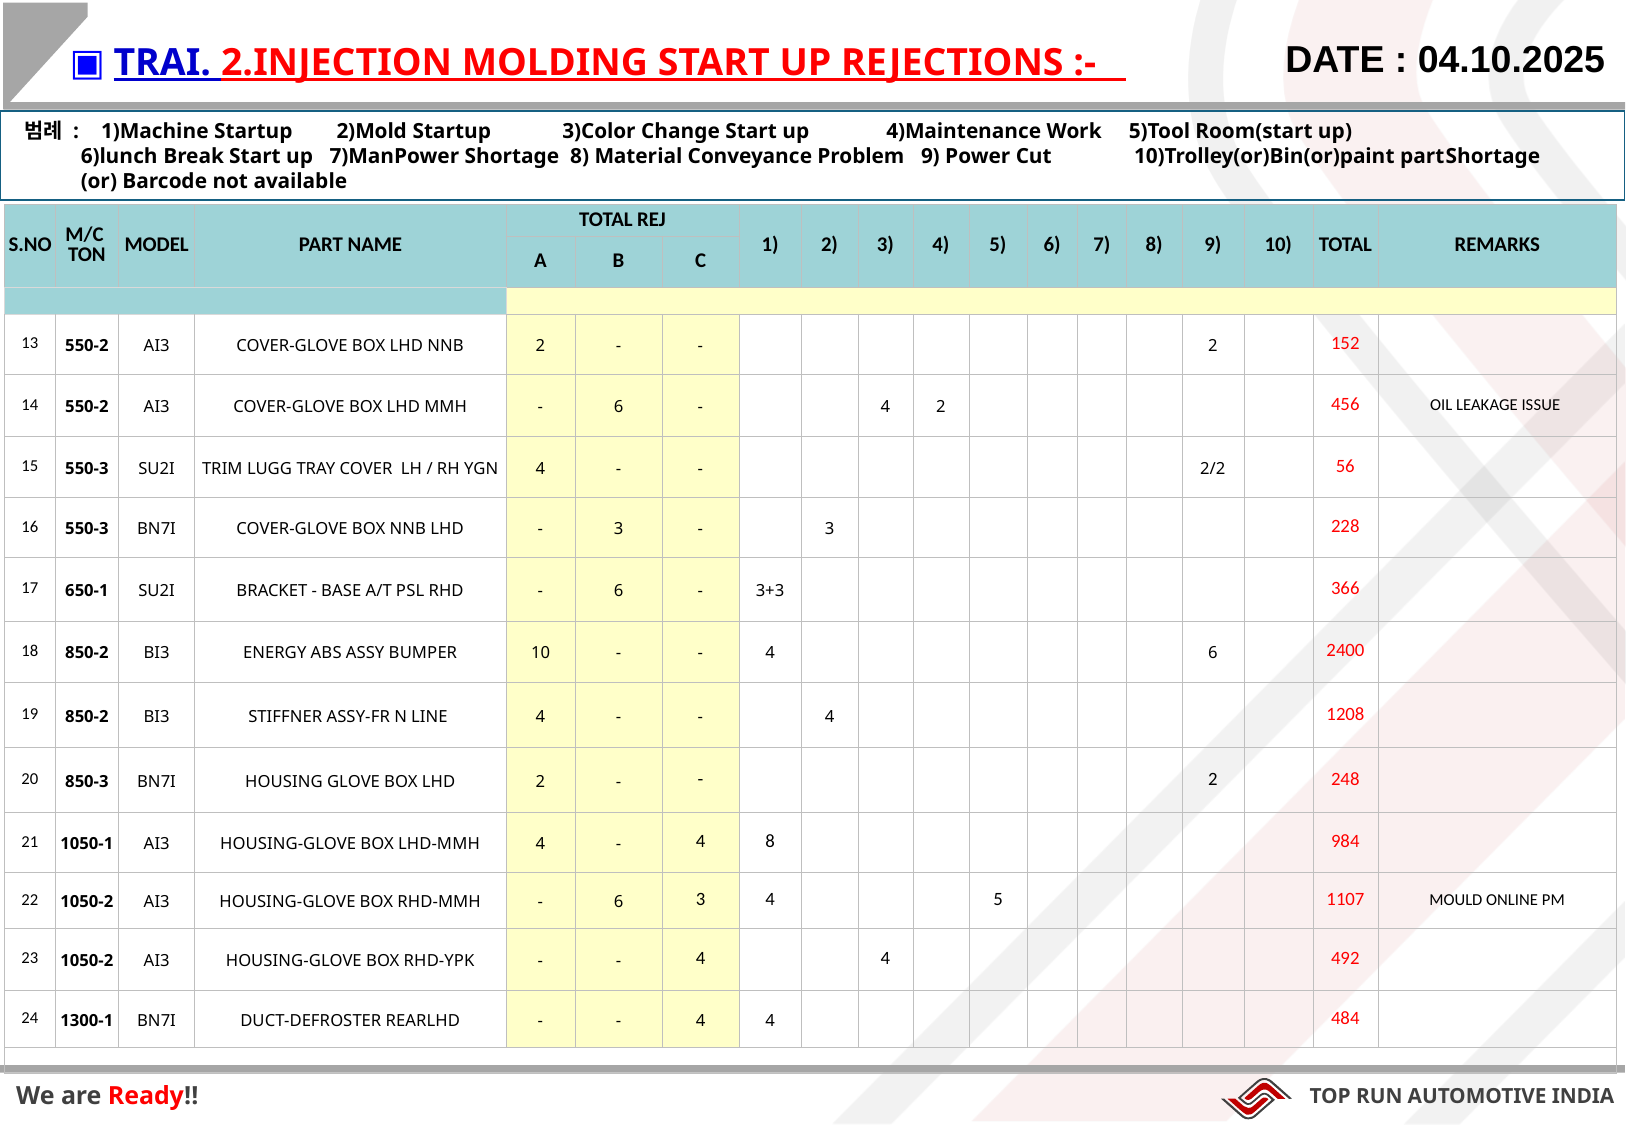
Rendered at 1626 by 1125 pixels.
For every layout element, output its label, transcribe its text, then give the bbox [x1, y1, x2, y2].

table_cell 1050-2 [56, 929, 118, 990]
table_cell 850-2 [56, 622, 118, 682]
table_cell 4 [507, 683, 575, 747]
table_header REMARKS [1379, 205, 1616, 287]
table_header TOTAL REJ [507, 205, 739, 236]
table_cell [859, 873, 913, 928]
table_cell SU2I [119, 437, 194, 497]
table_cell [1245, 498, 1313, 557]
table_cell 550-1 [1617, 323, 1625, 690]
table_cell [1028, 437, 1077, 497]
table_cell 4 [802, 683, 858, 747]
table_cell [1379, 748, 1616, 812]
table_cell A [507, 237, 575, 287]
table_cell [802, 748, 858, 812]
table_cell [1245, 748, 1313, 812]
table_cell [1183, 991, 1244, 1047]
table_cell - [507, 375, 575, 436]
table_cell BN7I [119, 991, 194, 1047]
table_cell 19 [5, 683, 55, 747]
table_cell [859, 437, 913, 497]
table_cell [5, 1048, 1616, 1073]
table_cell [859, 683, 913, 747]
table_cell [1379, 558, 1616, 621]
table_cell [1127, 498, 1182, 557]
table_cell 550-2 [56, 375, 118, 436]
table_cell 22 [5, 873, 55, 928]
table_cell 13 [5, 315, 55, 374]
table_cell STIFFNER ASSY-FR N LINE [195, 683, 506, 747]
table_cell 152 [1314, 315, 1378, 374]
table_cell BI3 [119, 683, 194, 747]
table_cell AI3 [119, 375, 194, 436]
table_cell [1245, 991, 1313, 1047]
table_header 7) [1078, 205, 1126, 287]
table_cell [802, 991, 858, 1047]
table_cell [1183, 375, 1244, 436]
table_cell 3 [802, 498, 858, 557]
table_cell [1183, 683, 1244, 747]
table_cell [802, 813, 858, 872]
table_cell [1127, 375, 1182, 436]
table_cell 1050-1 [56, 813, 118, 872]
table_cell 850-2 [56, 683, 118, 747]
table_cell [1379, 991, 1616, 1047]
table_cell [1078, 498, 1126, 557]
table_cell - [576, 929, 662, 990]
table_cell [1379, 437, 1616, 497]
table_header M/C TON [56, 205, 118, 287]
table_cell - [507, 873, 575, 928]
table_cell 4 [663, 991, 739, 1047]
table_cell AI3 [119, 813, 194, 872]
table_cell [802, 622, 858, 682]
table_cell - [663, 498, 739, 557]
table_cell [914, 315, 969, 374]
table_cell [1245, 558, 1313, 621]
table_cell BN7I [119, 498, 194, 557]
table_cell [970, 622, 1027, 682]
table_cell COVER-GLOVE BOX NNB LHD [195, 498, 506, 557]
table_cell 6 [576, 375, 662, 436]
table_cell [1028, 558, 1077, 621]
table_cell 24 [5, 991, 55, 1047]
table_cell [914, 991, 969, 1047]
table_cell [859, 498, 913, 557]
table_cell 4 [859, 375, 913, 436]
table_header TOTAL [1314, 205, 1378, 287]
table_cell [740, 315, 801, 374]
table_cell [859, 991, 913, 1047]
table_cell [1078, 558, 1126, 621]
table_cell [507, 288, 1616, 314]
table_header 9) [1183, 205, 1244, 287]
table_cell 484 [1314, 991, 1378, 1047]
table_cell [859, 748, 913, 812]
table_cell - [507, 991, 575, 1047]
table_cell [1127, 873, 1182, 928]
table_cell 4 [663, 929, 739, 990]
table_cell 492 [1314, 929, 1378, 990]
table_cell - [507, 929, 575, 990]
table_cell [1078, 813, 1126, 872]
table_cell [1078, 315, 1126, 374]
table_cell [1245, 929, 1313, 990]
table_cell 984 [1314, 813, 1378, 872]
table_cell [914, 929, 969, 990]
table_cell [740, 683, 801, 747]
table_cell - [576, 748, 662, 812]
table_cell 4 [740, 991, 801, 1047]
table_cell [914, 873, 969, 928]
table_cell [1183, 498, 1244, 557]
table_cell - [663, 558, 739, 621]
table_cell 4 [507, 437, 575, 497]
table_cell 2 [1183, 748, 1244, 812]
table_cell [1078, 873, 1126, 928]
table_cell 20 [5, 748, 55, 812]
table_cell [859, 315, 913, 374]
text_box 범례 : 1)Machine Startup 2)Mold Startup 3)Color Change Start up 4)Maintenance Work 5)Tool Room(start up) 6)lunch Break Start up 7)ManPower Shortage 8) Material Conveyance Problem 9) Power Cut 10)Trolley(or)Bin(or)paint part Shortage (or) Barcode not available [0, 110, 1625, 201]
table_cell 4 [740, 622, 801, 682]
table_cell [970, 813, 1027, 872]
table_cell 10 [507, 622, 575, 682]
table_cell [970, 498, 1027, 557]
table_cell [1183, 558, 1244, 621]
table_header 3) [859, 205, 913, 287]
table_cell 6 [576, 558, 662, 621]
table_cell [5, 288, 506, 314]
table_cell [1028, 991, 1077, 1047]
table_cell 6 [576, 873, 662, 928]
table_cell HOUSING GLOVE BOX LHD [195, 748, 506, 812]
table_cell - [663, 315, 739, 374]
table_cell [1245, 437, 1313, 497]
table_cell [802, 437, 858, 497]
table_cell [970, 991, 1027, 1047]
table_cell 550-3 [56, 498, 118, 557]
table_cell - [663, 683, 739, 747]
table_cell - [576, 813, 662, 872]
table_cell HOUSING-GLOVE BOX LHD-MMH [195, 813, 506, 872]
table_cell 8 [740, 813, 801, 872]
table_cell 6 [1183, 622, 1244, 682]
table_cell 4 [740, 873, 801, 928]
table_cell - [663, 437, 739, 497]
text_box ▣ TRAI. 2.INJECTION MOLDING START UP REJECTIONS :- [58, 27, 1294, 89]
table_cell - [507, 558, 575, 621]
table_cell [1078, 929, 1126, 990]
table_cell [1078, 748, 1126, 812]
table_cell - [663, 375, 739, 436]
table_cell 456 [1314, 375, 1378, 436]
table_cell 15 [5, 437, 55, 497]
table_cell [914, 683, 969, 747]
table_cell 4 [507, 813, 575, 872]
table_cell 1107 [1314, 873, 1378, 928]
table_cell - [663, 748, 739, 812]
table_cell - [663, 622, 739, 682]
table_cell BN7I [119, 748, 194, 812]
table_cell 3 [663, 873, 739, 928]
table_header 5) [970, 205, 1027, 287]
table_cell [1028, 498, 1077, 557]
table_cell TRIM LUGG TRAY COVER LH / RH YGN [195, 437, 506, 497]
table_cell [970, 558, 1027, 621]
table_cell 4 [663, 813, 739, 872]
table_cell BI3 [119, 622, 194, 682]
table_cell 23 [5, 929, 55, 990]
table_cell [970, 748, 1027, 812]
table_cell [740, 375, 801, 436]
table_cell 2 [507, 315, 575, 374]
table_header 1) [740, 205, 801, 287]
table_cell [859, 558, 913, 621]
table_cell [914, 622, 969, 682]
table_cell [1183, 873, 1244, 928]
table_cell 5 [970, 873, 1027, 928]
table_cell BRACKET - BASE A/T PSL RHD [195, 558, 506, 621]
table_cell [1127, 683, 1182, 747]
table_cell [740, 437, 801, 497]
table_cell AI3 [119, 929, 194, 990]
table_cell MOULD ONLINE PM [1379, 873, 1616, 928]
table_cell 21 [5, 813, 55, 872]
table_cell 248 [1314, 748, 1378, 812]
table_cell [914, 558, 969, 621]
table_cell [1028, 813, 1077, 872]
text_box DATE : 04.10.2025 [1270, 27, 1625, 88]
table_cell [1245, 813, 1313, 872]
table_cell [1078, 437, 1126, 497]
table_cell [970, 437, 1027, 497]
table_cell [1028, 315, 1077, 374]
table_cell 2 [1183, 315, 1244, 374]
table_cell 1300-1 [56, 991, 118, 1047]
table_cell [1245, 873, 1313, 928]
table_header 6) [1028, 205, 1077, 287]
table_cell 2 [507, 748, 575, 812]
table_cell [1127, 315, 1182, 374]
table_cell [1028, 622, 1077, 682]
table_cell [1379, 683, 1616, 747]
table_cell [1245, 315, 1313, 374]
table_header 8) [1127, 205, 1182, 287]
table_cell [914, 748, 969, 812]
table_cell [970, 929, 1027, 990]
table_cell 14 [5, 375, 55, 436]
table_cell SU2I [119, 558, 194, 621]
table_cell [740, 498, 801, 557]
table_cell 1050-2 [56, 873, 118, 928]
table_cell [1028, 873, 1077, 928]
table_cell [1183, 929, 1244, 990]
table_cell HOUSING-GLOVE BOX RHD-MMH [195, 873, 506, 928]
table_cell [1078, 622, 1126, 682]
table_cell [1245, 622, 1313, 682]
table_cell [1379, 813, 1616, 872]
table_cell [1245, 683, 1313, 747]
table_cell [1127, 929, 1182, 990]
table_cell HOUSING-GLOVE BOX RHD-YPK [195, 929, 506, 990]
table_cell - [576, 315, 662, 374]
table_cell 3 [576, 498, 662, 557]
table_cell [1078, 683, 1126, 747]
table_cell 2 [914, 375, 969, 436]
table_cell [1028, 748, 1077, 812]
table_cell [1127, 622, 1182, 682]
table_cell C [663, 237, 739, 287]
table_cell 850-3 [56, 748, 118, 812]
table_cell - [576, 437, 662, 497]
table_cell AI3 [119, 873, 194, 928]
table_cell OIL LEAKAGE ISSUE [1379, 375, 1616, 436]
table_cell [802, 558, 858, 621]
table_cell [1127, 748, 1182, 812]
table_cell [859, 813, 913, 872]
table_cell DUCT-DEFROSTER REARLHD [195, 991, 506, 1047]
table_cell - [576, 683, 662, 747]
table_cell [859, 622, 913, 682]
table_cell 2400 [1314, 622, 1378, 682]
table_cell 2/2 [1183, 437, 1244, 497]
table_cell [740, 929, 801, 990]
table_header MODEL [119, 205, 194, 287]
table_cell - [576, 622, 662, 682]
table_cell 17 [5, 558, 55, 621]
table_cell 228 [1314, 498, 1378, 557]
table_cell - [576, 991, 662, 1047]
table_cell 56 [1314, 437, 1378, 497]
table_cell [1245, 375, 1313, 436]
table_cell [802, 375, 858, 436]
table_cell [740, 748, 801, 812]
table_header 10) [1245, 205, 1313, 287]
table_cell [1127, 437, 1182, 497]
table_cell [970, 315, 1027, 374]
table_cell 1208 [1314, 683, 1378, 747]
table_cell [1379, 929, 1616, 990]
table_cell [1028, 929, 1077, 990]
table_cell COVER-GLOVE BOX LHD NNB [195, 315, 506, 374]
table_cell [970, 683, 1027, 747]
table_cell [914, 498, 969, 557]
table_cell [802, 873, 858, 928]
table_cell - [507, 498, 575, 557]
table_cell [1028, 375, 1077, 436]
table_cell [1127, 813, 1182, 872]
table_header PART NAME [195, 205, 506, 287]
table_cell [914, 813, 969, 872]
table_cell [802, 315, 858, 374]
table_cell [970, 375, 1027, 436]
table_header 2) [802, 205, 858, 287]
table_cell 650-1 [56, 558, 118, 621]
table_cell [914, 437, 969, 497]
table_header S.NO [5, 205, 55, 287]
table_cell AI3 [119, 315, 194, 374]
table_cell [1127, 991, 1182, 1047]
table_cell [1379, 498, 1616, 557]
table_cell 4 [859, 929, 913, 990]
table_cell [1183, 813, 1244, 872]
table_cell [1127, 558, 1182, 621]
table_cell ENERGY ABS ASSY BUMPER [195, 622, 506, 682]
table_cell 16 [5, 498, 55, 557]
table_cell 3+3 [740, 558, 801, 621]
table_cell 18 [5, 622, 55, 682]
table_cell B [576, 237, 662, 287]
table_cell 366 [1314, 558, 1378, 621]
table_cell [1379, 315, 1616, 374]
table_cell [1028, 683, 1077, 747]
table_cell [1379, 622, 1616, 682]
table_cell 550-2 [56, 315, 118, 374]
table_cell [1078, 375, 1126, 436]
table_cell 550-3 [56, 437, 118, 497]
table_cell [802, 929, 858, 990]
table_cell [1078, 991, 1126, 1047]
table_cell COVER-GLOVE BOX LHD MMH [195, 375, 506, 436]
table_header 4) [914, 205, 969, 287]
